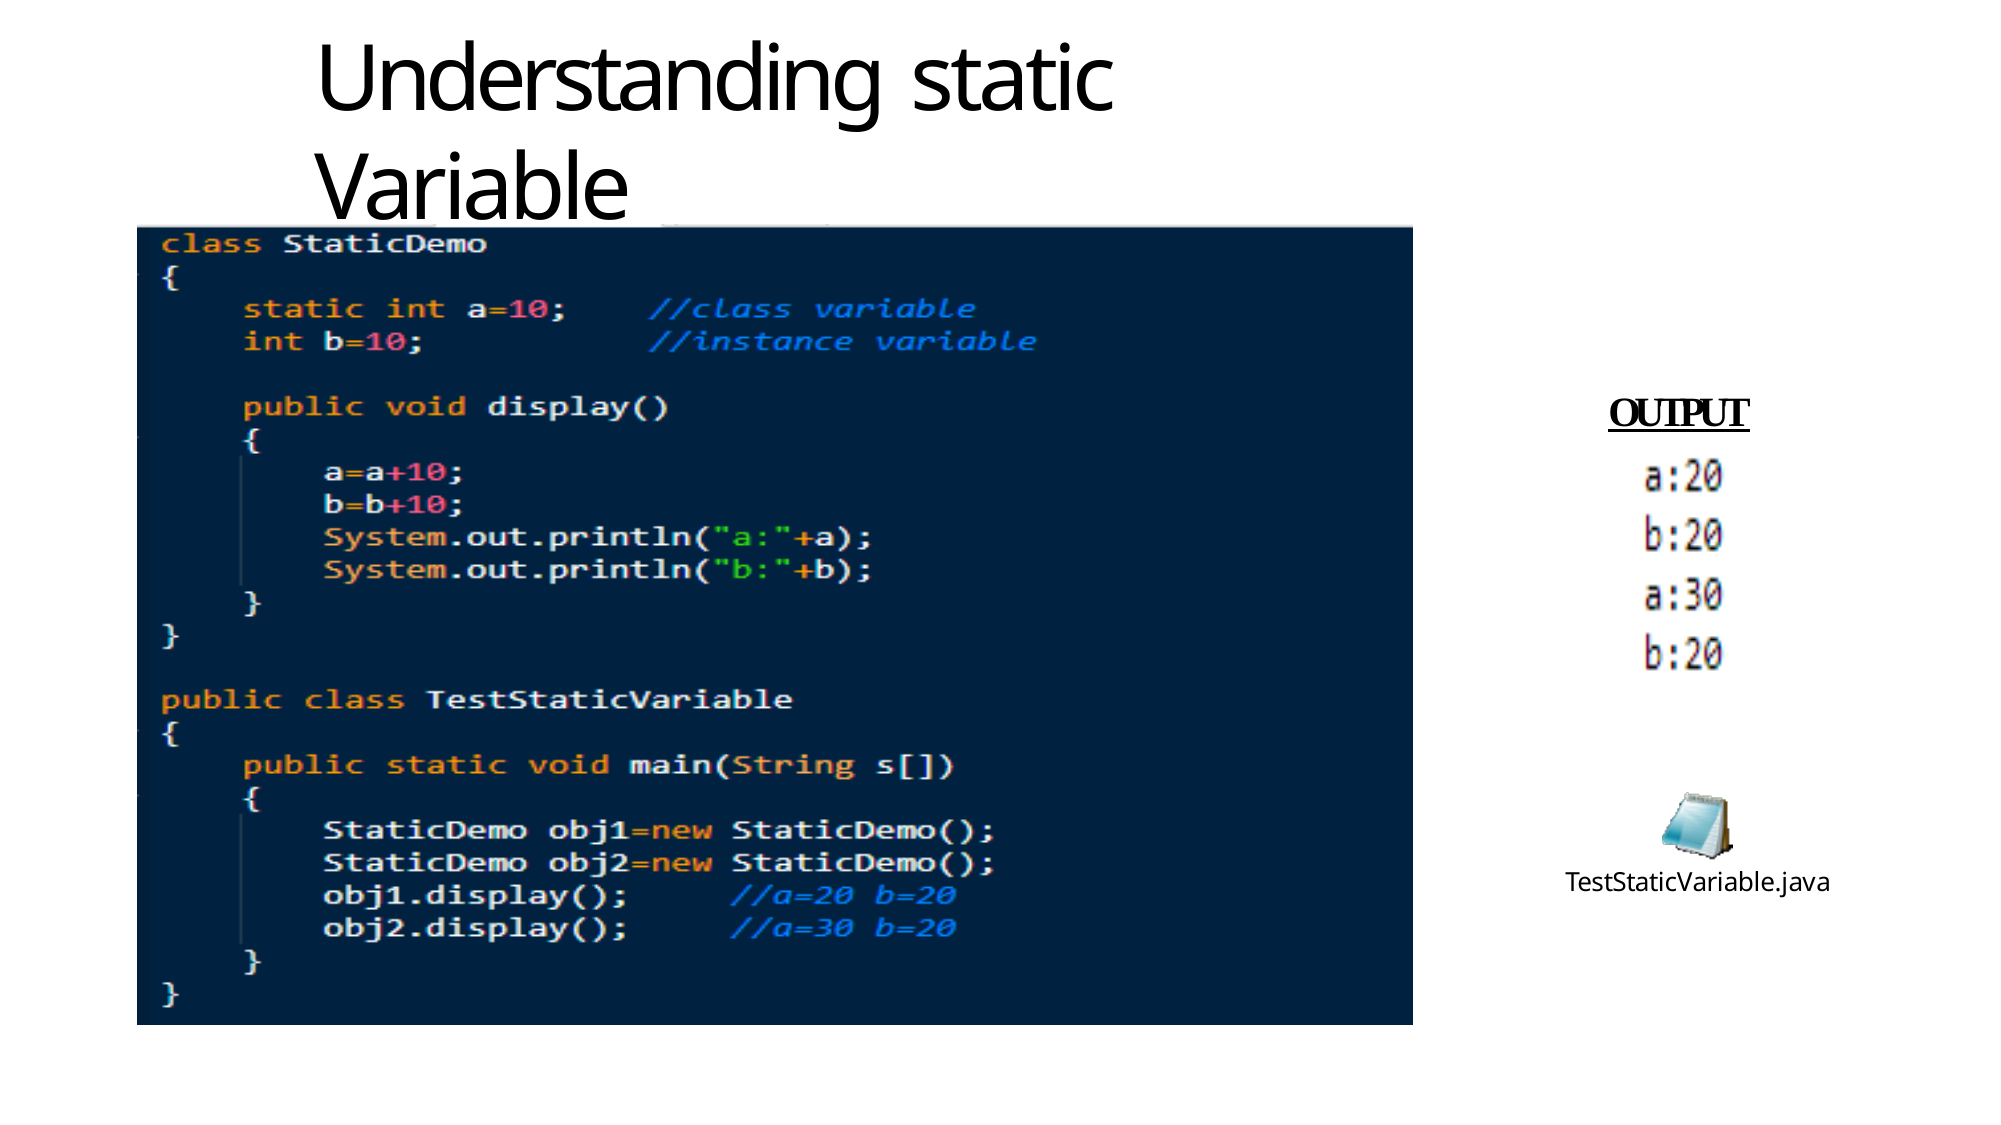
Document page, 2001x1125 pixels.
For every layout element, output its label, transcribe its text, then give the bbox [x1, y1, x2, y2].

title Understanding static Variable [312, 16, 1445, 239]
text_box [1537, 791, 1859, 910]
text_box OUTPUT [1606, 383, 1757, 436]
picture [137, 224, 1413, 1025]
picture [1624, 437, 1888, 738]
